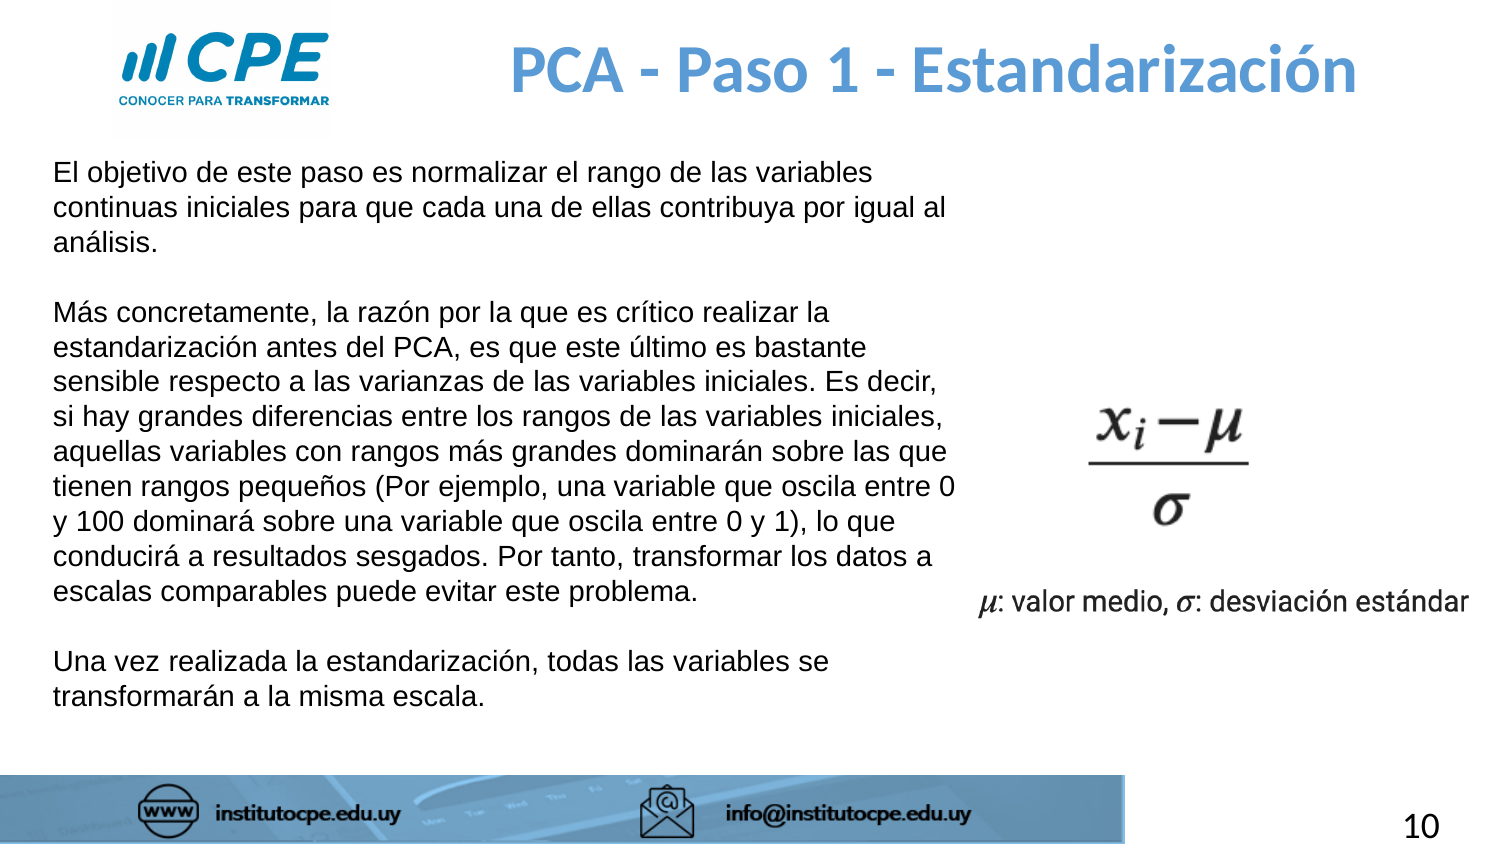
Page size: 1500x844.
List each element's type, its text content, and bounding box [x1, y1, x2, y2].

text_box El objetivo de este paso es normalizar el rango de las variables continuas iniciales para que cada una de ellas contribuya por igual al análisis. Más concretamente, la razón por la que es crítico realizar la estandarización antes del PCA, es que este último es bastante sensible respecto a las varianzas de las variables iniciales. Es decir, si hay grandes diferencias entre los rangos de las variables iniciales, aquellas variables con rangos más grandes dominarán sobre las que tienen rangos pequeños (Por ejemplo, una variable que oscila entre 0 y 100 dominará sobre una variable que oscila entre 0 y 1), lo que conducirá a resultados sesgados. Por tanto, transformar los datos a escalas comparables puede evitar este problema. Una vez realizada la estandarización, todas las variables se transformarán a la misma escala. [37, 138, 981, 763]
picture [0, 775, 1126, 844]
text_box ‹#› [1386, 793, 1500, 826]
picture [112, 0, 333, 139]
title PCA - Paso 1 - Estandarización [395, 29, 1475, 112]
picture [976, 375, 1475, 642]
